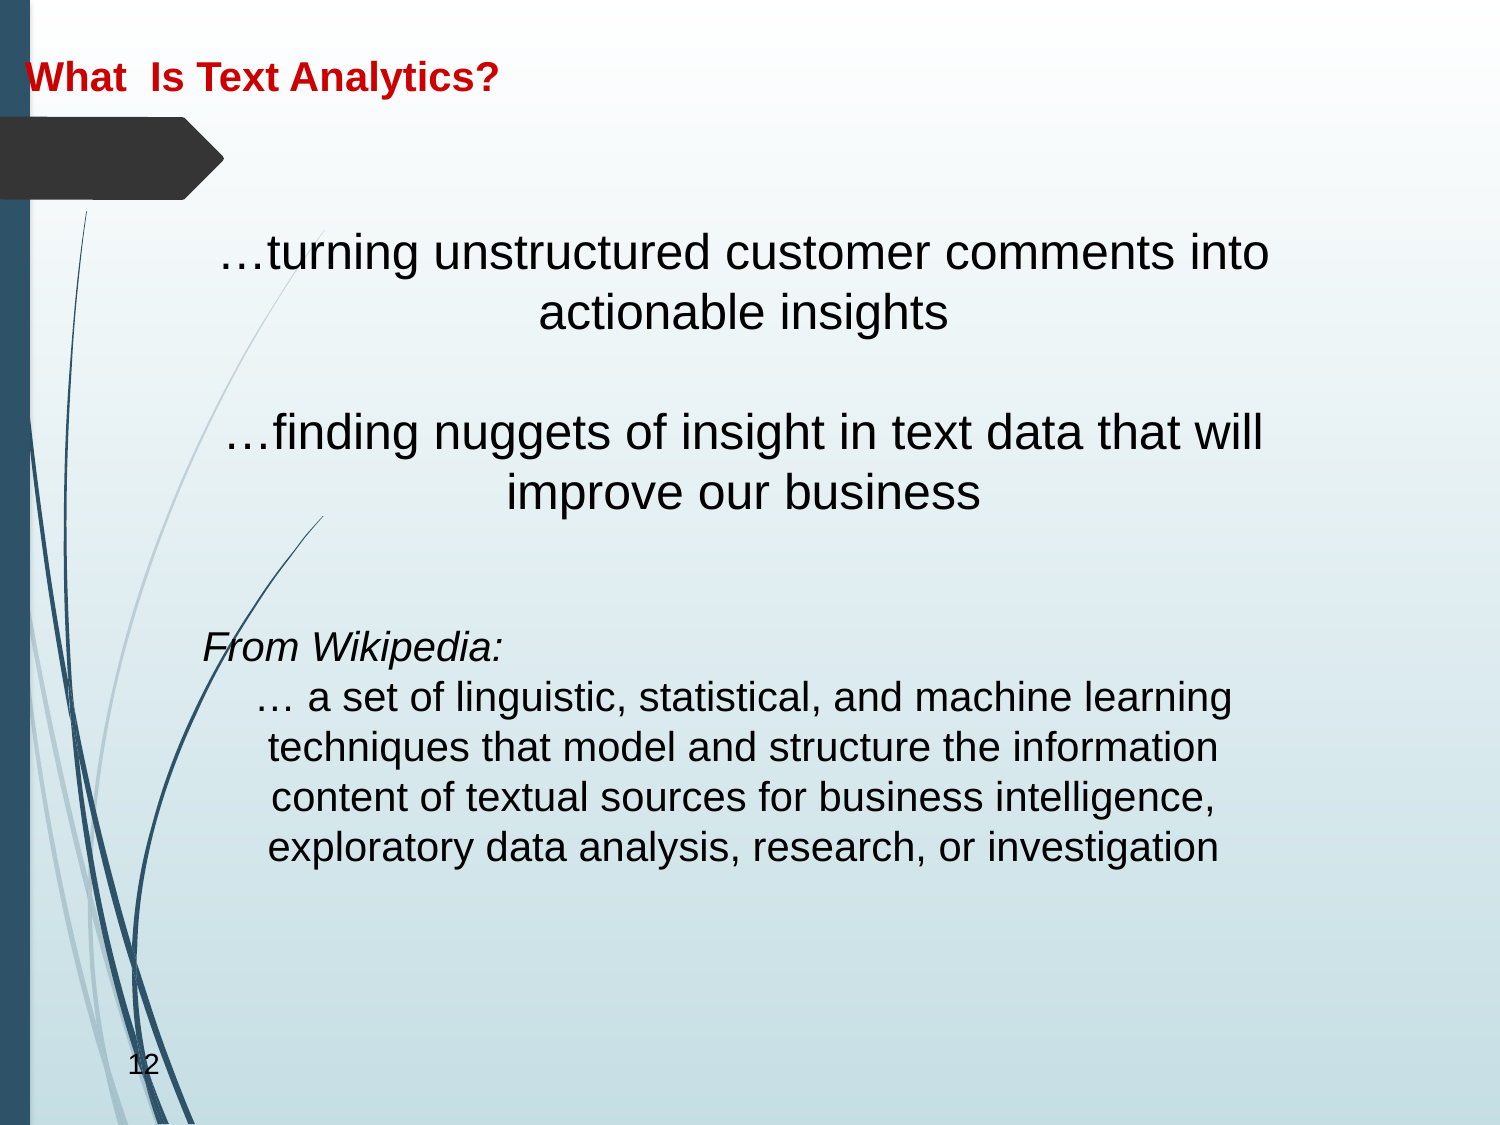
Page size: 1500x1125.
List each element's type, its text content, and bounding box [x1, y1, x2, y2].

text_box …turning unstructured customer comments into actionable insights …finding nuggets of insight in text data that will improve our business From Wikipedia: … a set of linguistic, statistical, and machine learning techniques that model and structure the information content of textual sources for business intelligence, exploratory data analysis, research, or investigation [187, 212, 1300, 998]
text_box What Is Text Analytics? [24, 49, 1275, 126]
slide_number 12 [112, 1025, 425, 1100]
